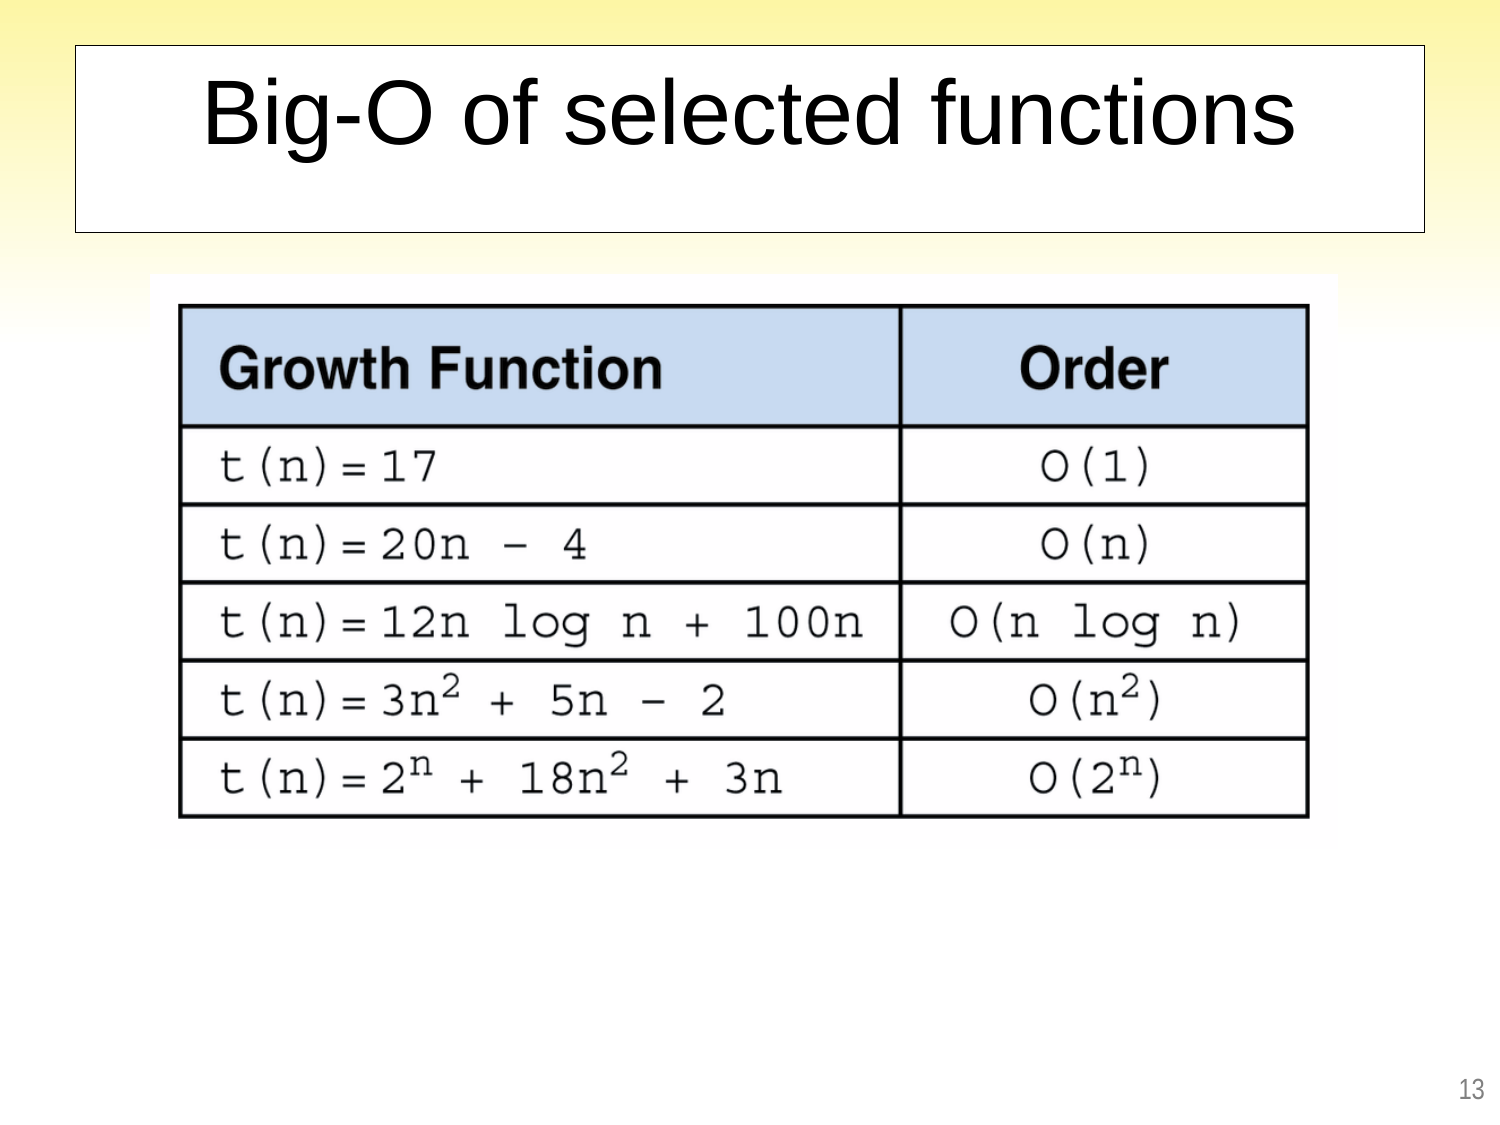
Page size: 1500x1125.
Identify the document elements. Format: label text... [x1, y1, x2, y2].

title Big-O of selected functions [75, 45, 1425, 233]
picture [149, 274, 1338, 849]
slide_number 13 [1187, 1037, 1500, 1113]
